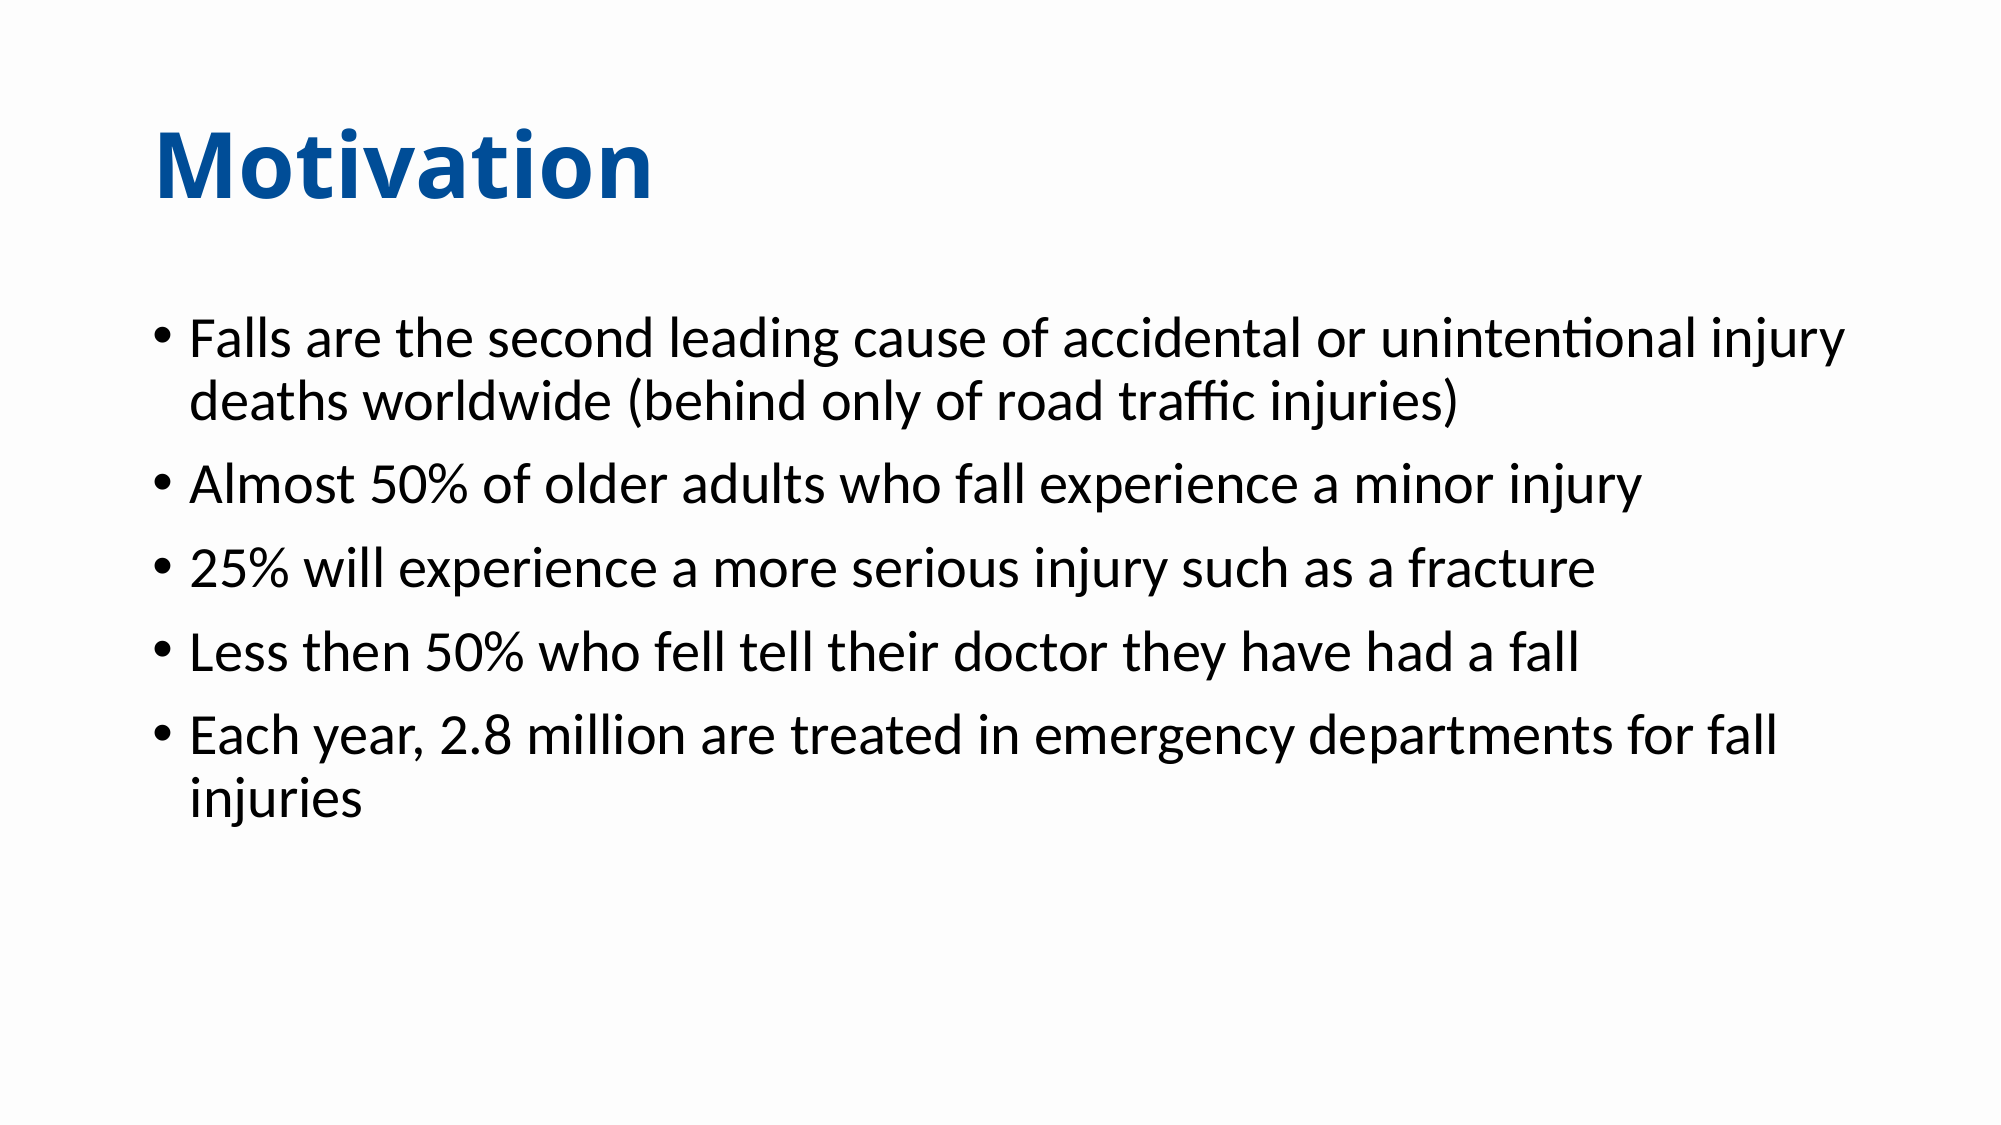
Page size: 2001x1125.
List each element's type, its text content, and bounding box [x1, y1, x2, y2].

title Motivation [137, 59, 1863, 278]
list Falls are the second leading cause of accidental or unintentional injury deaths worldwide (behind only of road traffic injuries) Almost 50% of older adults who fall experience a minor injury 25% will experience a more serious injury such as a fracture Less then 50% who fell tell their doctor they have had a fall Each year, 2.8 million are treated in emergency departments for fall injuries [137, 299, 1863, 1014]
